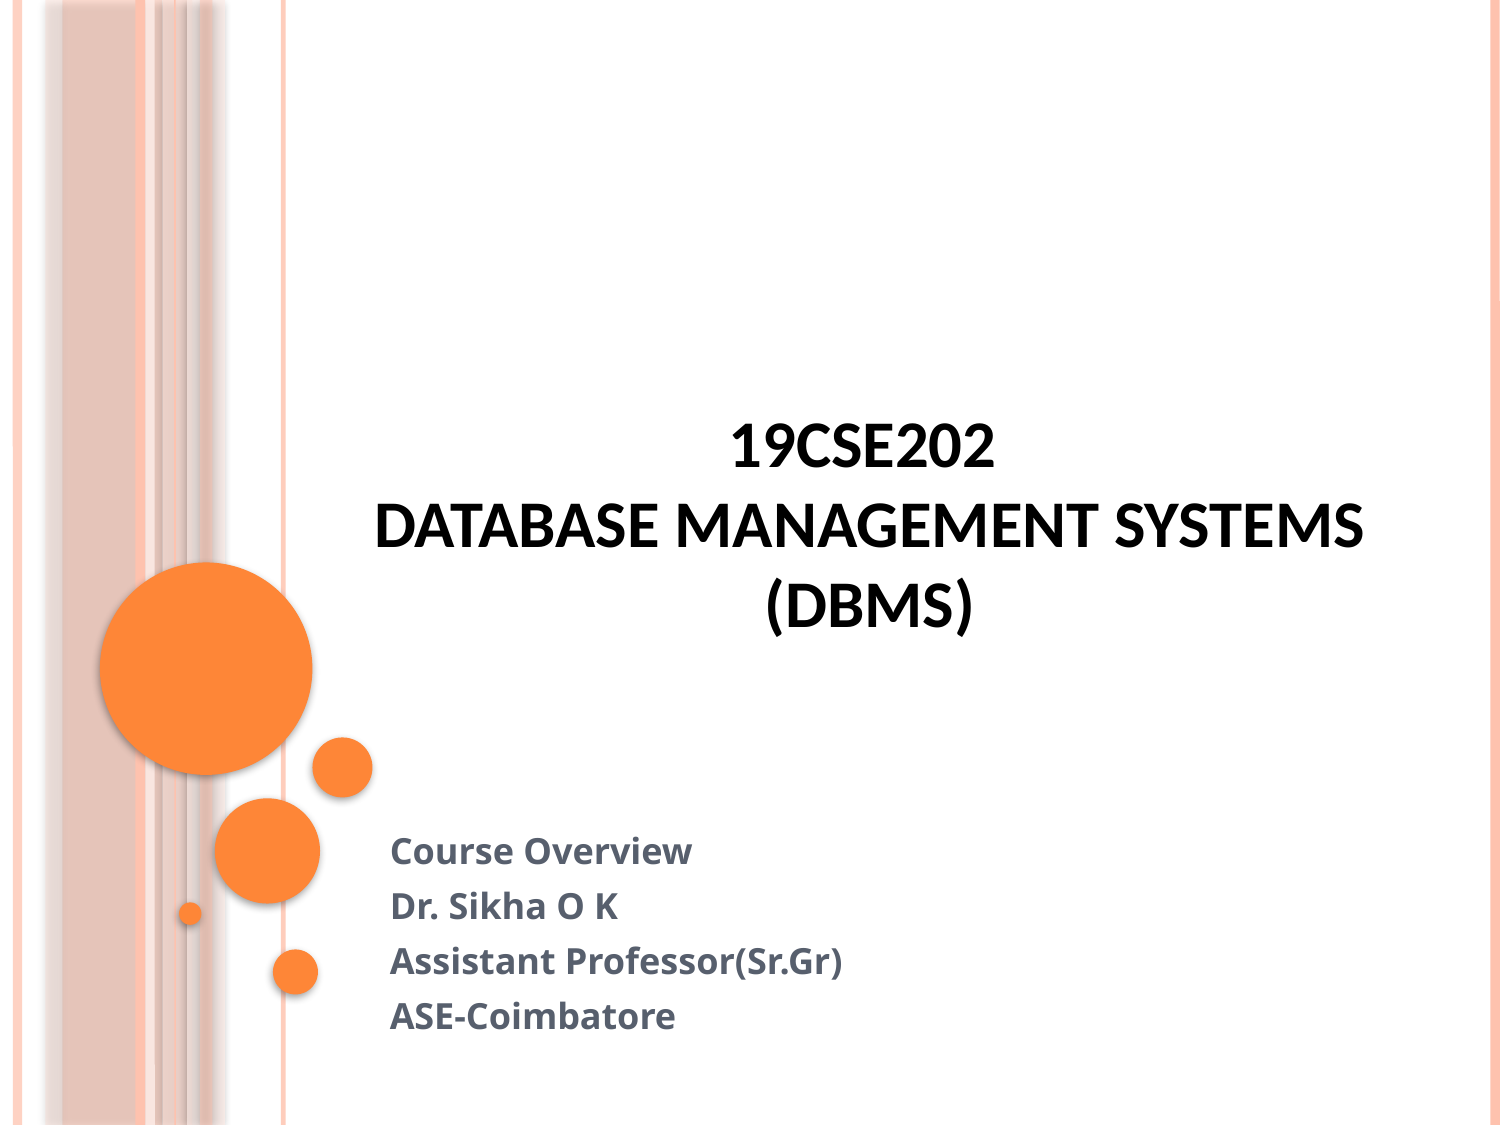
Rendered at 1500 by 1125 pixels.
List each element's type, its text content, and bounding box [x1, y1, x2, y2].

subtitle Course Overview Dr. Sikha O K Assistant Professor(Sr.Gr) ASE-Coimbatore [375, 820, 1388, 1046]
title 19CSE202 DATABASE MANAGEMENT SYSTEMS (DBMS) [337, 337, 1388, 649]
